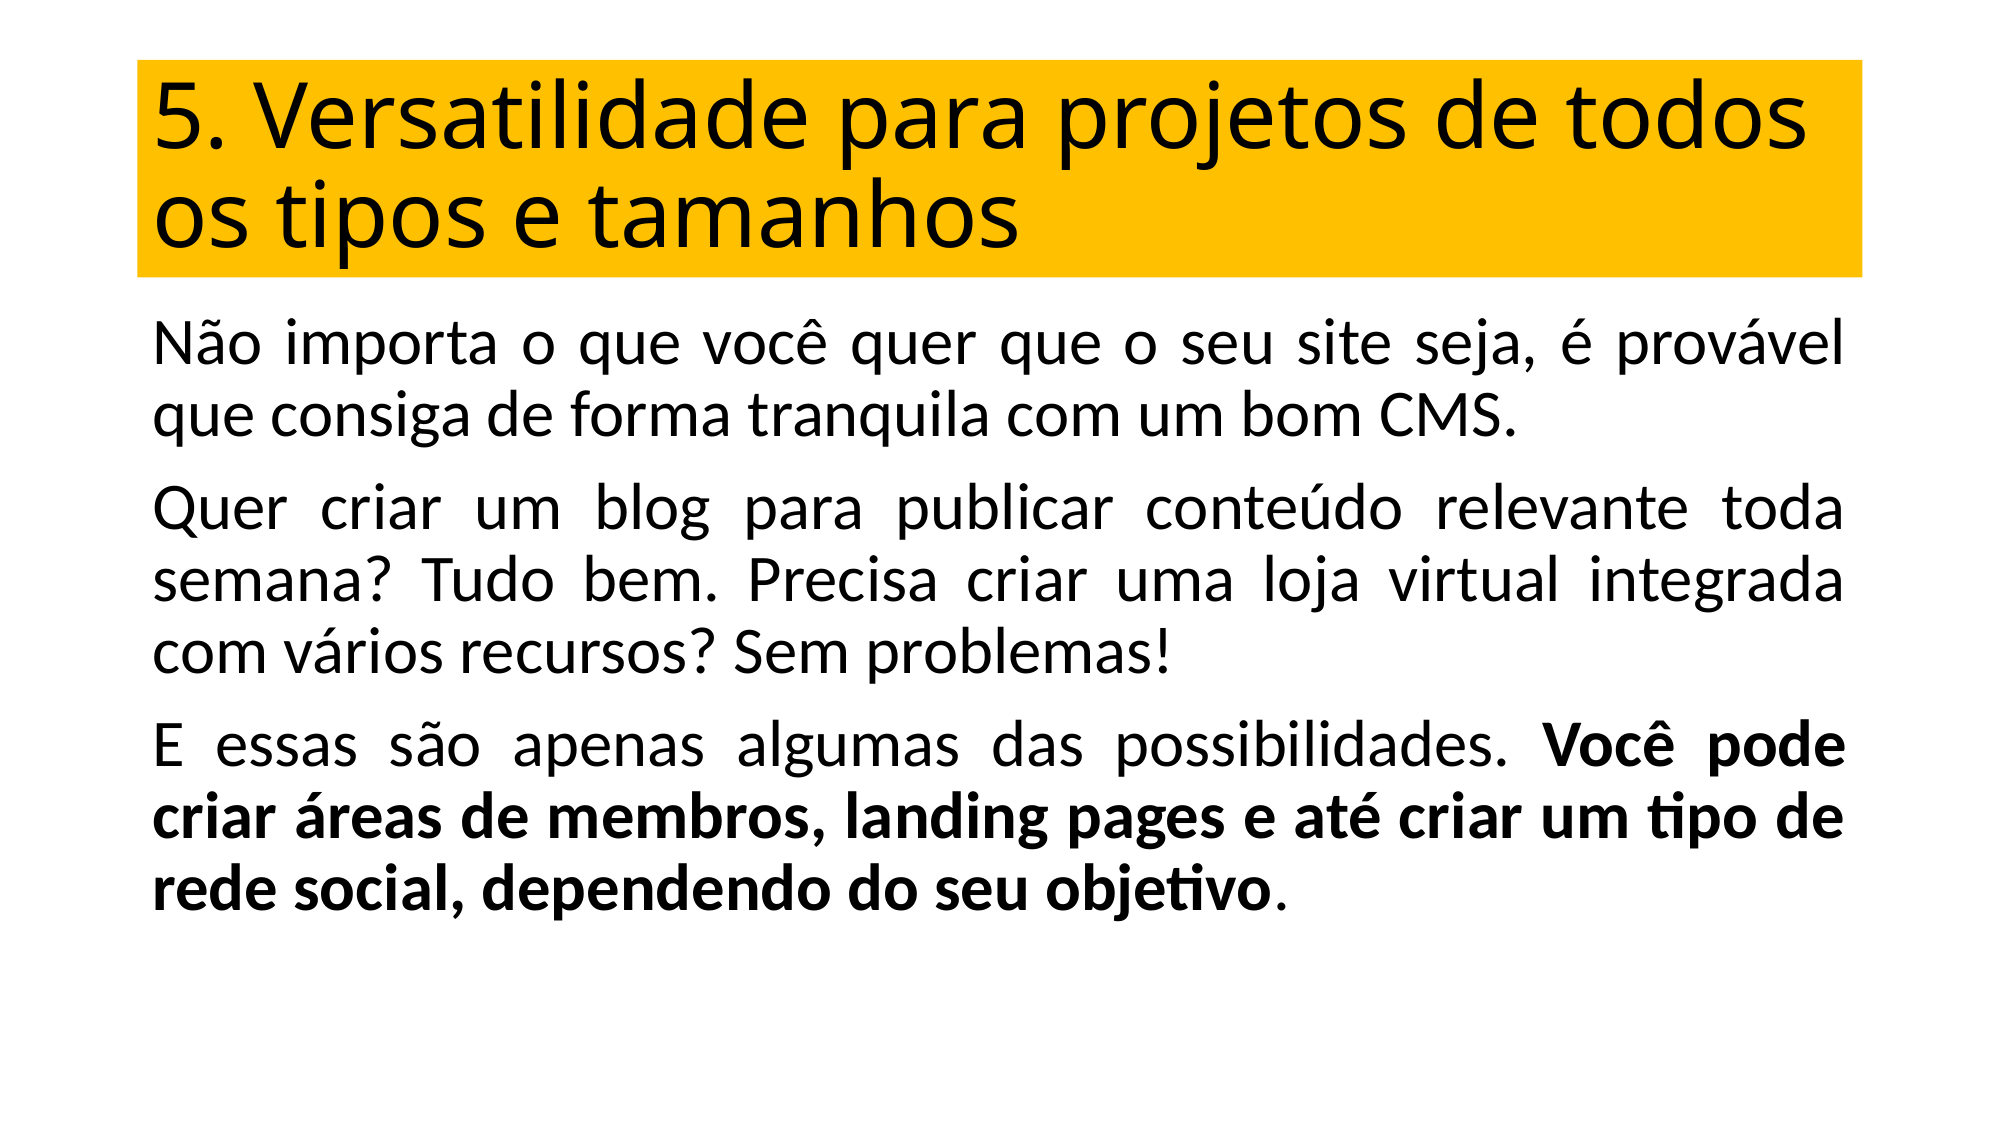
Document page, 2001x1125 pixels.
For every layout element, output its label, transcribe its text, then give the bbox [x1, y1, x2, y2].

list Não importa o que você quer que o seu site seja, é provável que consiga de forma tranquila com um bom CMS. Quer criar um blog para publicar conteúdo relevante toda semana? Tudo bem. Precisa criar uma loja virtual integrada com vários recursos? Sem problemas! E essas são apenas algumas das possibilidades. Você pode criar áreas de membros, landing pages e até criar um tipo de rede social, dependendo do seu objetivo. [137, 299, 1863, 1014]
title 5. Versatilidade para projetos de todos os tipos e tamanhos [137, 59, 1863, 278]
